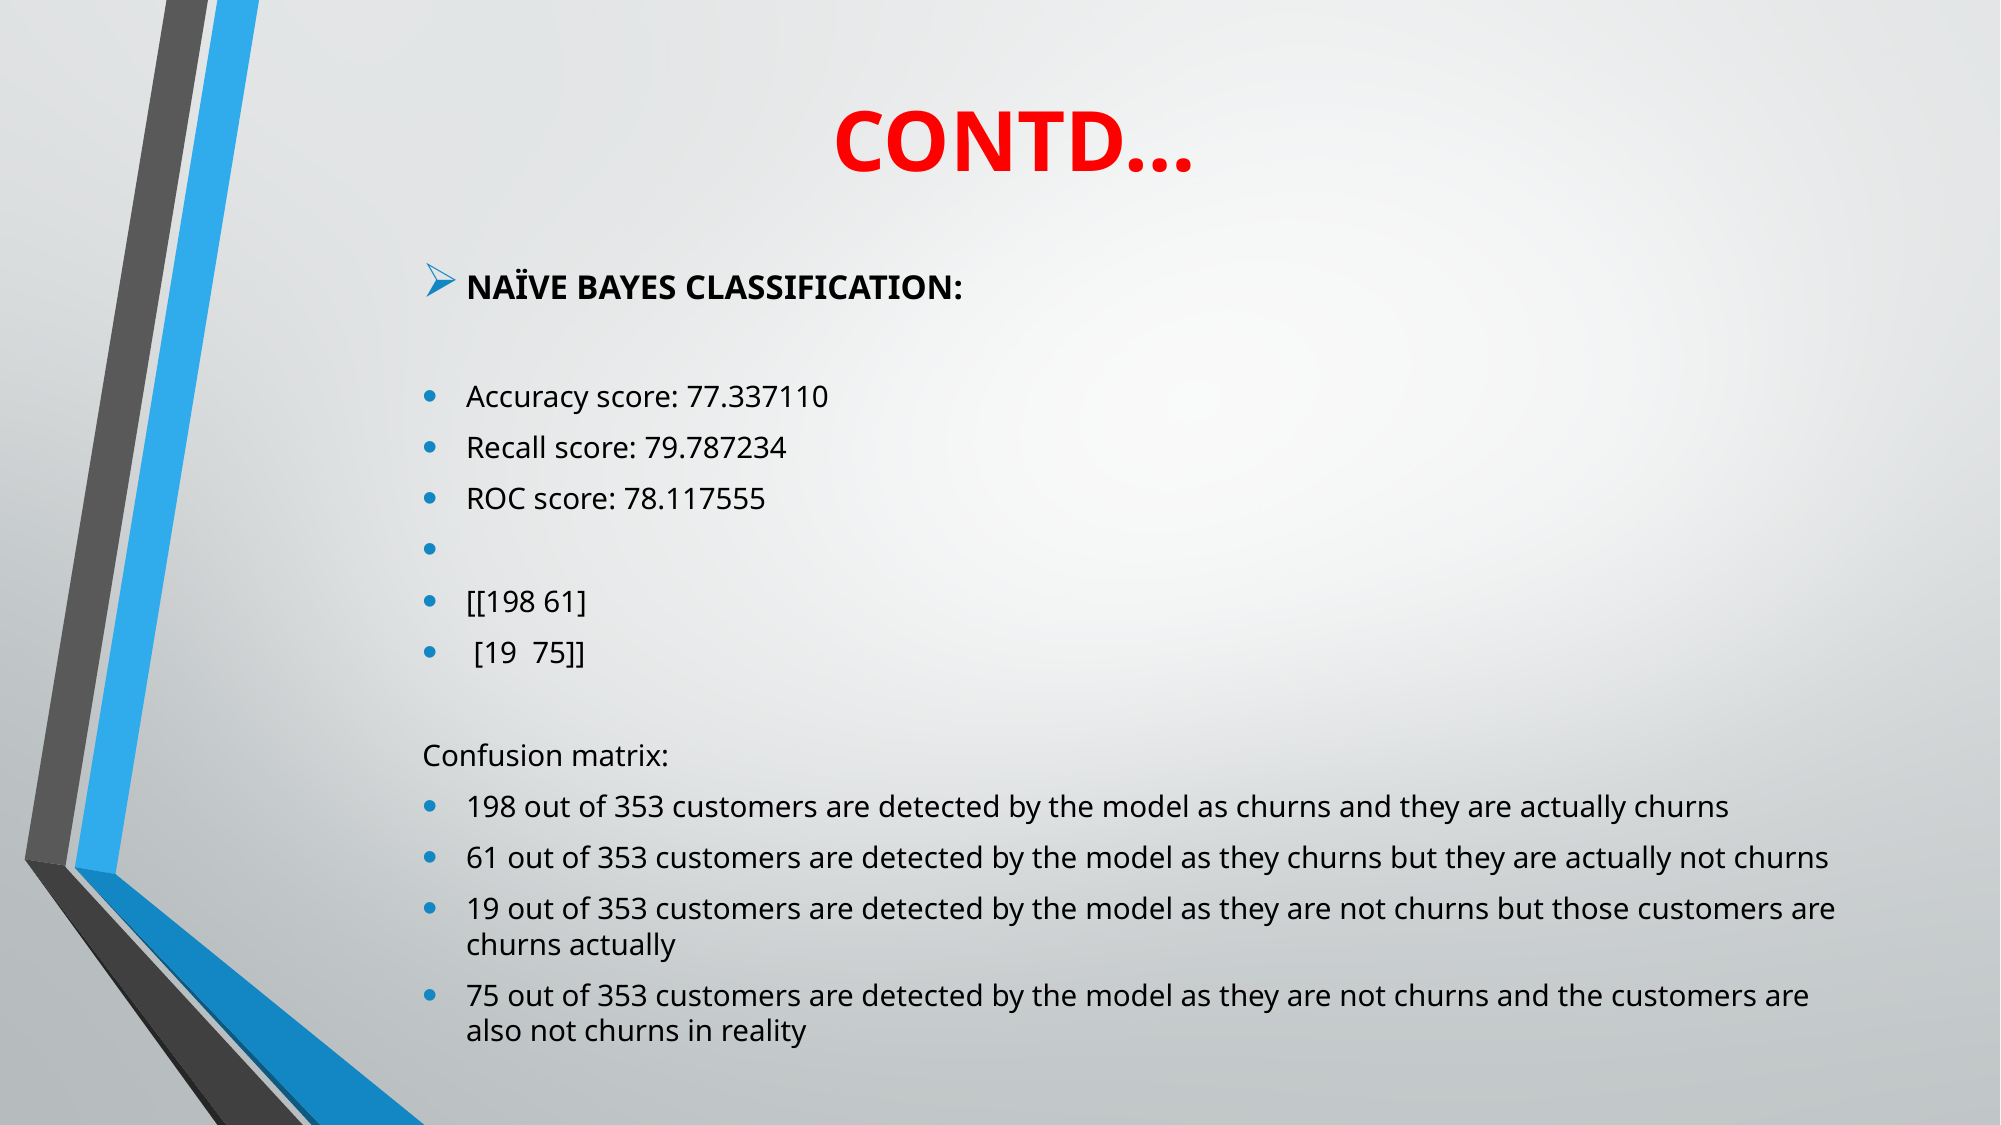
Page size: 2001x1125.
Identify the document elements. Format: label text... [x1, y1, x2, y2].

list NAÏVE BAYES CLASSIFICATION: Accuracy score: 77.337110 Recall score: 79.787234 ROC score: 78.117555 [[198 61] [19 75]] Confusion matrix: 198 out of 353 customers are detected by the model as churns and they are actually churns 61 out of 353 customers are detected by the model as they churns but they are actually not churns 19 out of 353 customers are detected by the model as they are not churns but those customers are churns actually 75 out of 353 customers are detected by the model as they are not churns and the customers are also not churns in reality [407, 258, 1863, 1074]
title CONTD… [144, 29, 1884, 247]
